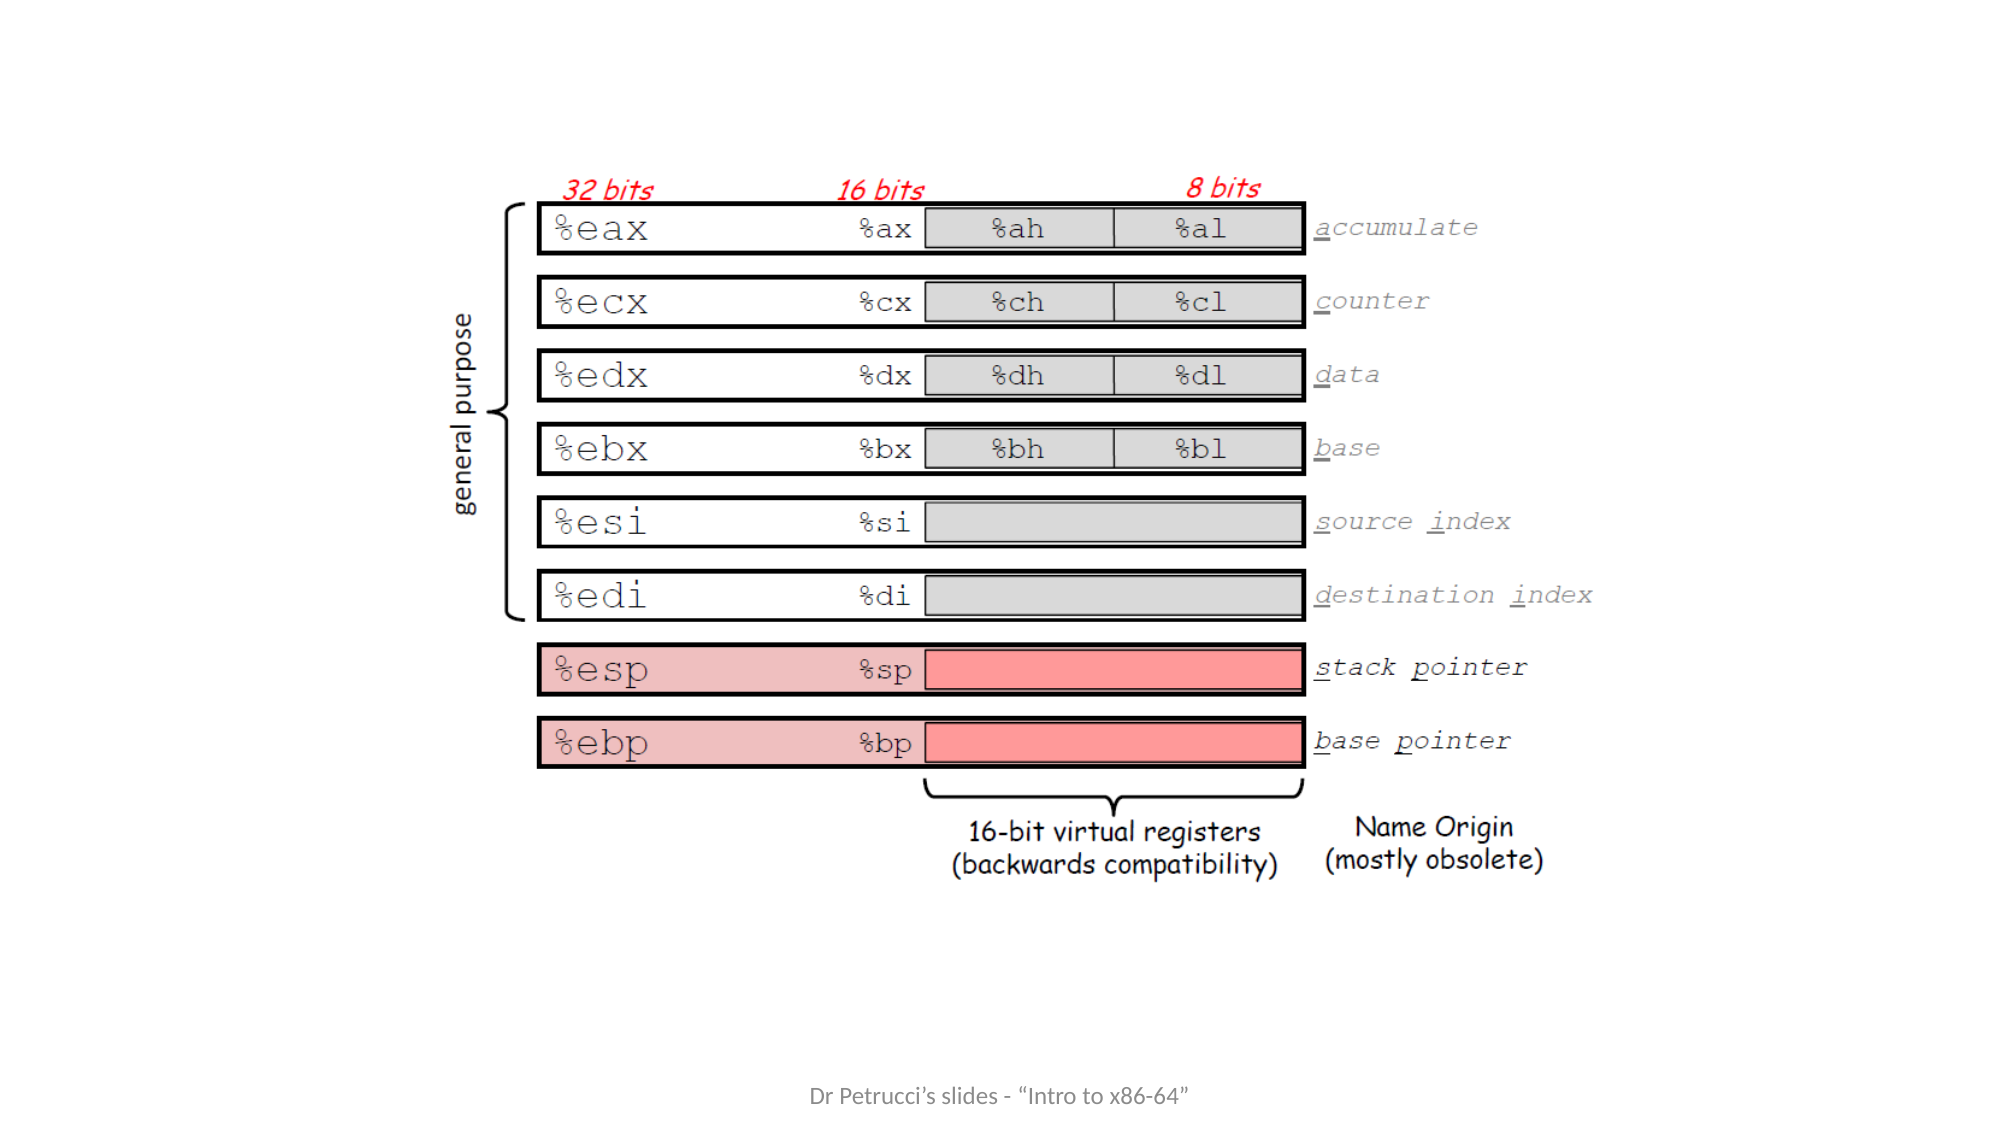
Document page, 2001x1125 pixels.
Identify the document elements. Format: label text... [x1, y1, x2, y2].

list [431, 170, 1629, 910]
footer Dr Petrucci’s slides - “Intro to x86-64” [573, 1065, 1427, 1125]
